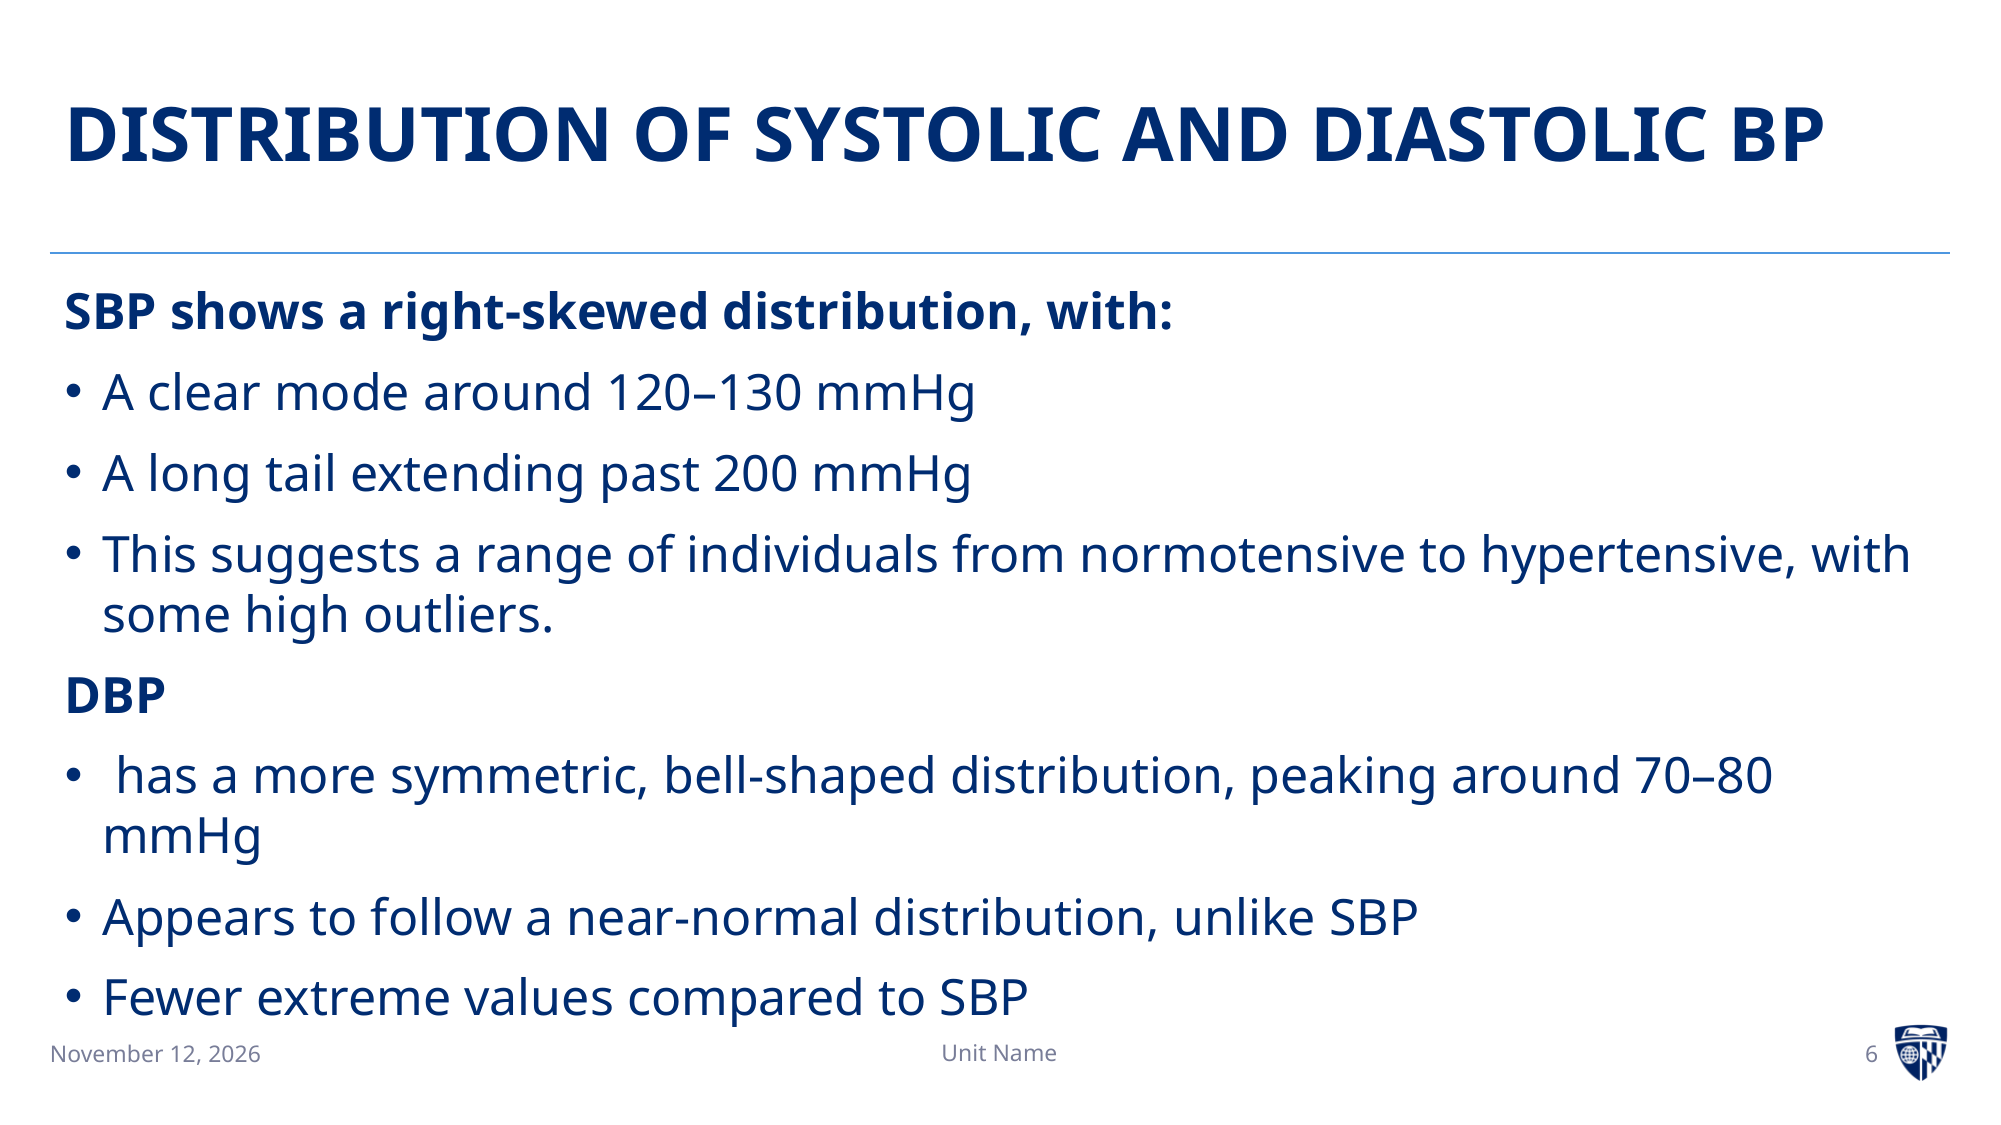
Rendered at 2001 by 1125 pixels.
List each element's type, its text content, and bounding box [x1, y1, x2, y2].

title DISTRIBUTION OF SYSTOLIC AND DIASTOLIC BP [49, 40, 1951, 234]
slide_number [49, 1025, 324, 1085]
slide_number 6 [1676, 1025, 1879, 1085]
list SBP shows a right-skewed distribution, with: A clear mode around 120–130 mmHg A long tail extending past 200 mmHg This suggests a range of individuals from normotensive to hypertensive, with some high outliers. DBP has a more symmetric, bell-shaped distribution, peaking around 70–80 mmHg Appears to follow a near-normal distribution, unlike SBP Fewer extreme values compared to SBP [49, 272, 1951, 994]
footer Unit Name [432, 1024, 1567, 1085]
picture [1892, 1022, 1951, 1085]
